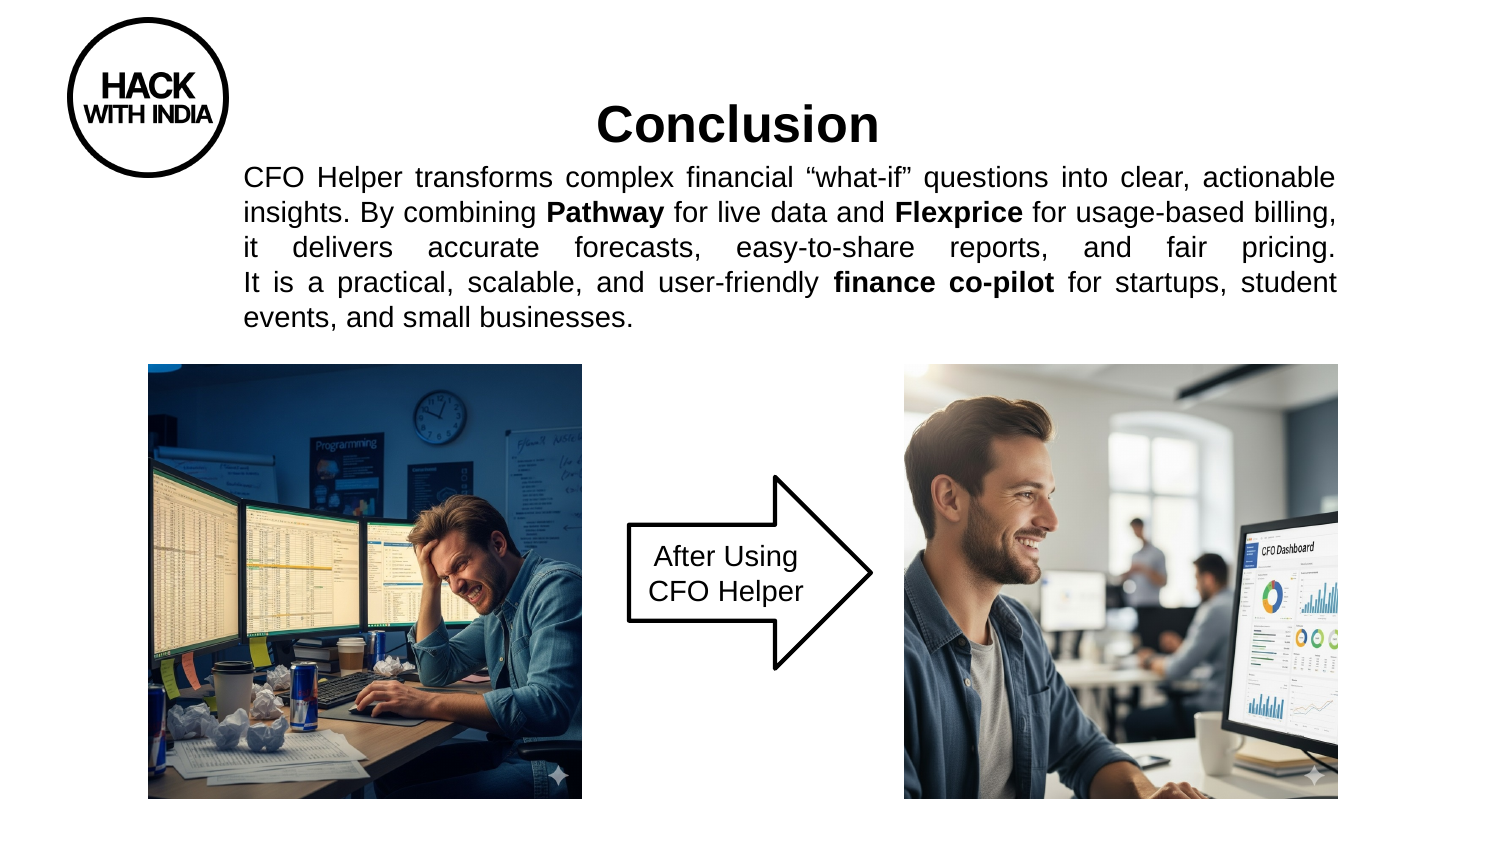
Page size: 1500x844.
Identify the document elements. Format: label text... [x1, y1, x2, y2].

picture [147, 364, 583, 799]
picture [903, 364, 1339, 799]
text_box Conclusion [324, 65, 1152, 150]
picture [67, 16, 229, 178]
text_box CFO Helper transforms complex financial “what-if” questions into clear, actionable insights. By combining Pathway for live data and Flexprice for usage-based billing, it delivers accurate forecasts, easy-to-share reports, and fair pricing. It is a practical, scalable, and user-friendly finance co-pilot for startups, student events, and small businesses. [228, 150, 1353, 341]
text_box After Using CFO Helper [626, 474, 874, 671]
